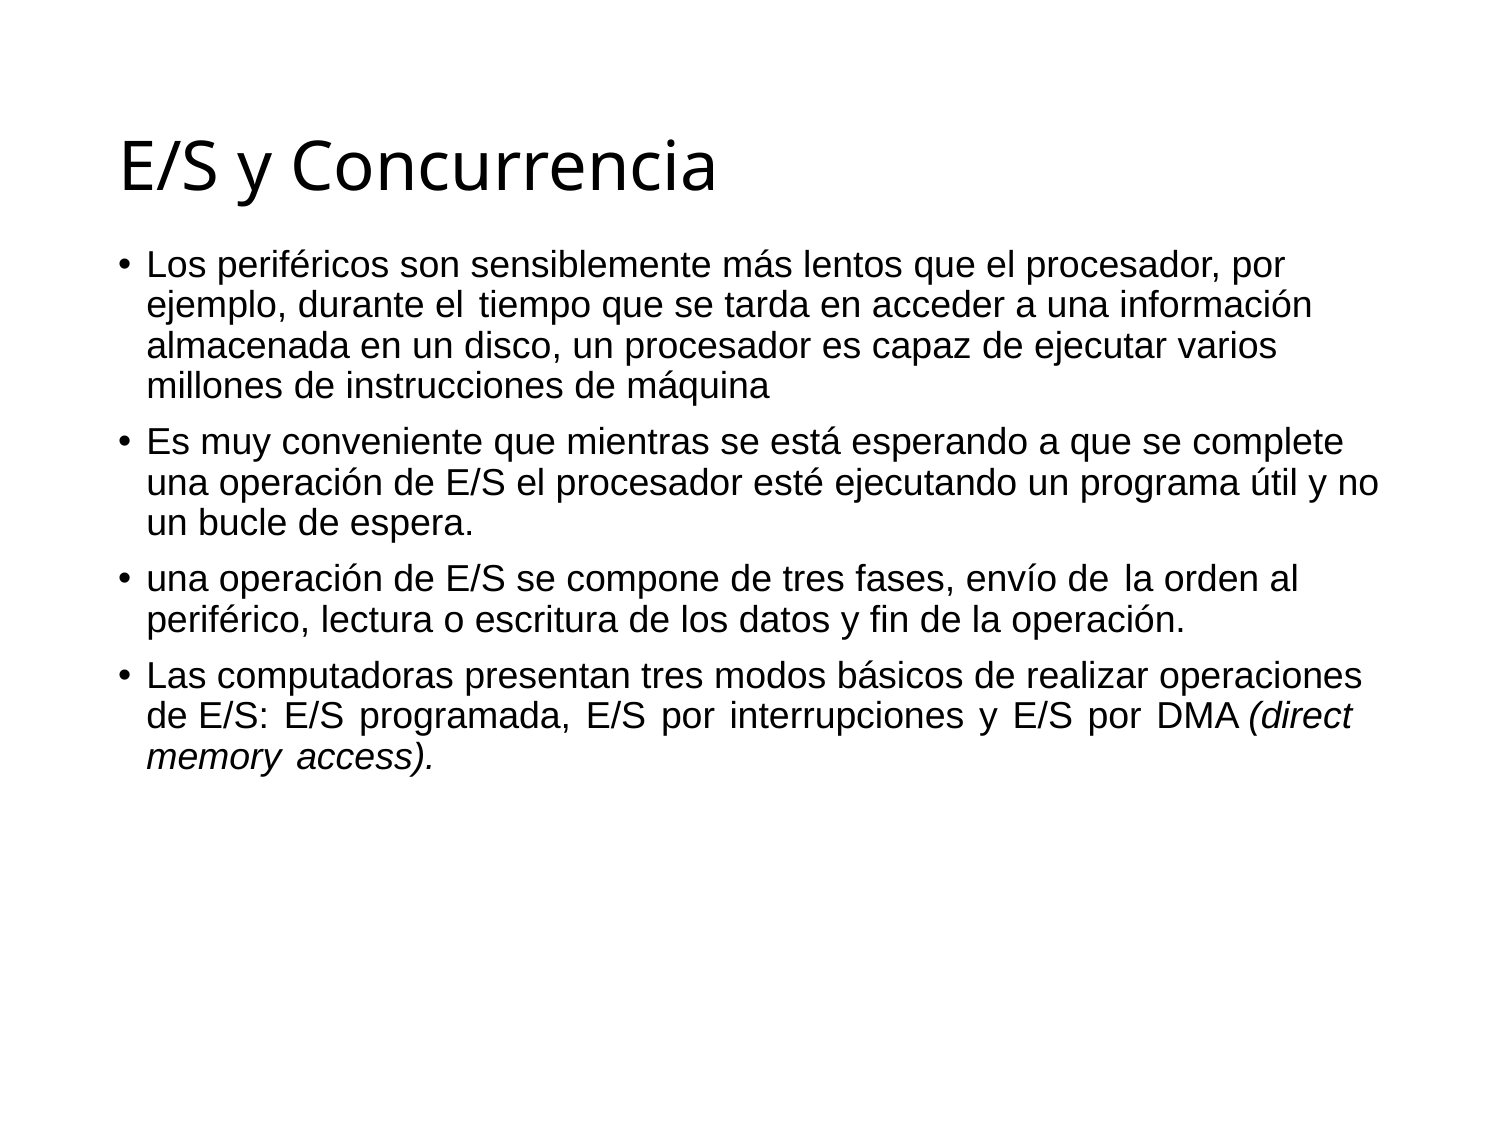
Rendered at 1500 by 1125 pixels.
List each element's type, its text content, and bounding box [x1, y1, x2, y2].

title E/S y Concurrencia [103, 59, 1397, 237]
list Los periféricos son sensiblemente más lentos que el procesador, por ejemplo, durante el tiempo que se tarda en acceder a una información almacenada en un disco, un procesador es capaz de ejecutar varios millones de instrucciones de máquina Es muy conveniente que mientras se está esperando a que se complete una operación de E/S el procesador esté ejecutando un programa útil y no un bucle de espera. una operación de E/S se compone de tres fases, envío de la orden al periférico, lectura o escritura de los datos y fin de la operación. Las computadoras presentan tres modos básicos de realizar operaciones de E/S: E/S programada, E/S por interrupciones y E/S por DMA (direct memory access). [103, 237, 1397, 1014]
